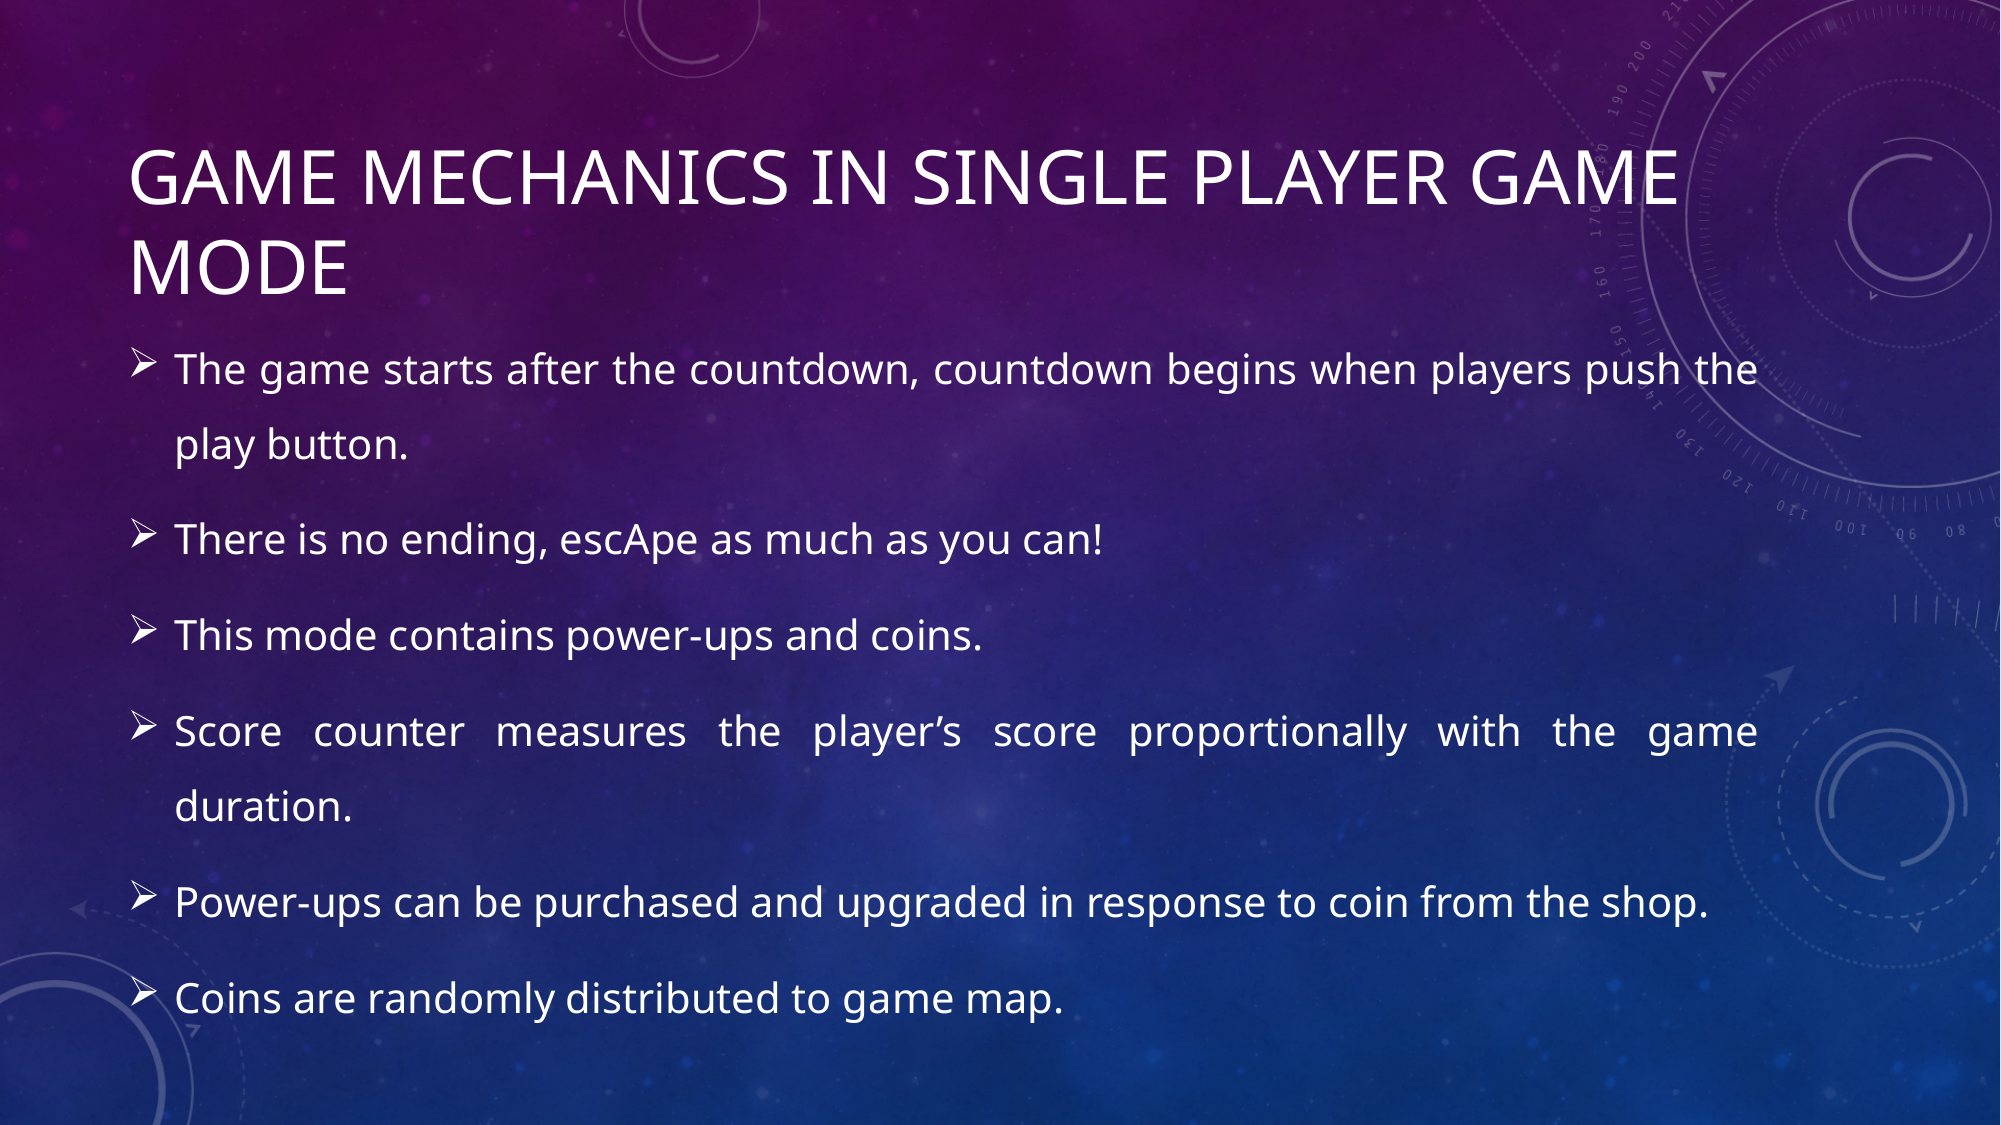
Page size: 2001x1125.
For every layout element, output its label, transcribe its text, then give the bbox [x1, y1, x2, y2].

list The game starts after the countdown, countdown begins when players push the play button. There is no ending, escApe as much as you can! This mode contains power-ups and coins. Score counter measures the player’s score proportionally with the game duration. Power-ups can be purchased and upgraded in response to coin from the shop. Coins are randomly distributed to game map. [112, 323, 1775, 1125]
title GAME MECHANICS IN SINGLE PLAYER GAME MODE [112, 99, 1829, 339]
picture [0, 0, 2001, 1125]
